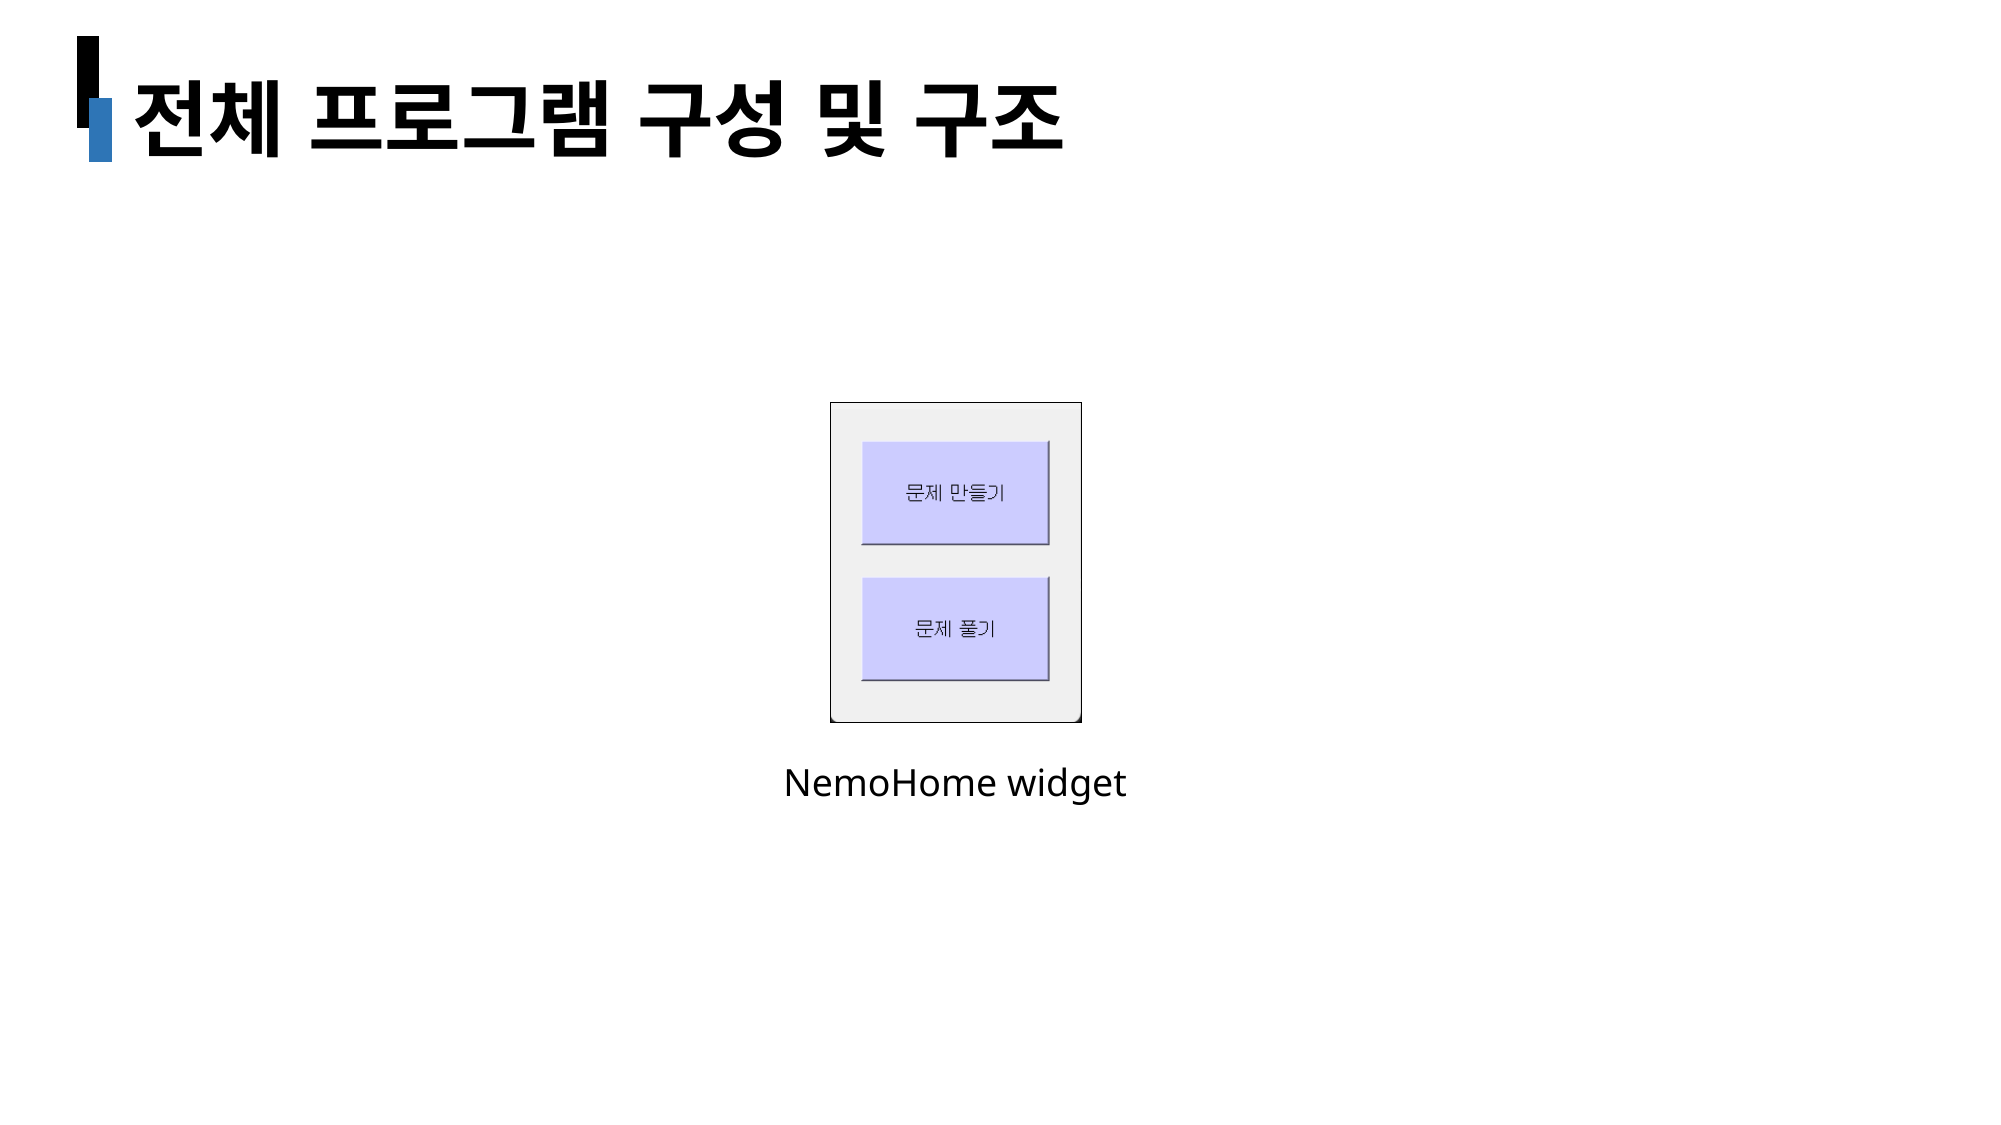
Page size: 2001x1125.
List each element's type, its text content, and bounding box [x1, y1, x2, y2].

text_box 전체 프로그램 구성 및 구조 [98, 59, 1295, 175]
text_box NemoHome widget [735, 751, 1175, 812]
text_box [77, 36, 99, 128]
text_box [89, 98, 98, 162]
picture [830, 402, 1082, 723]
